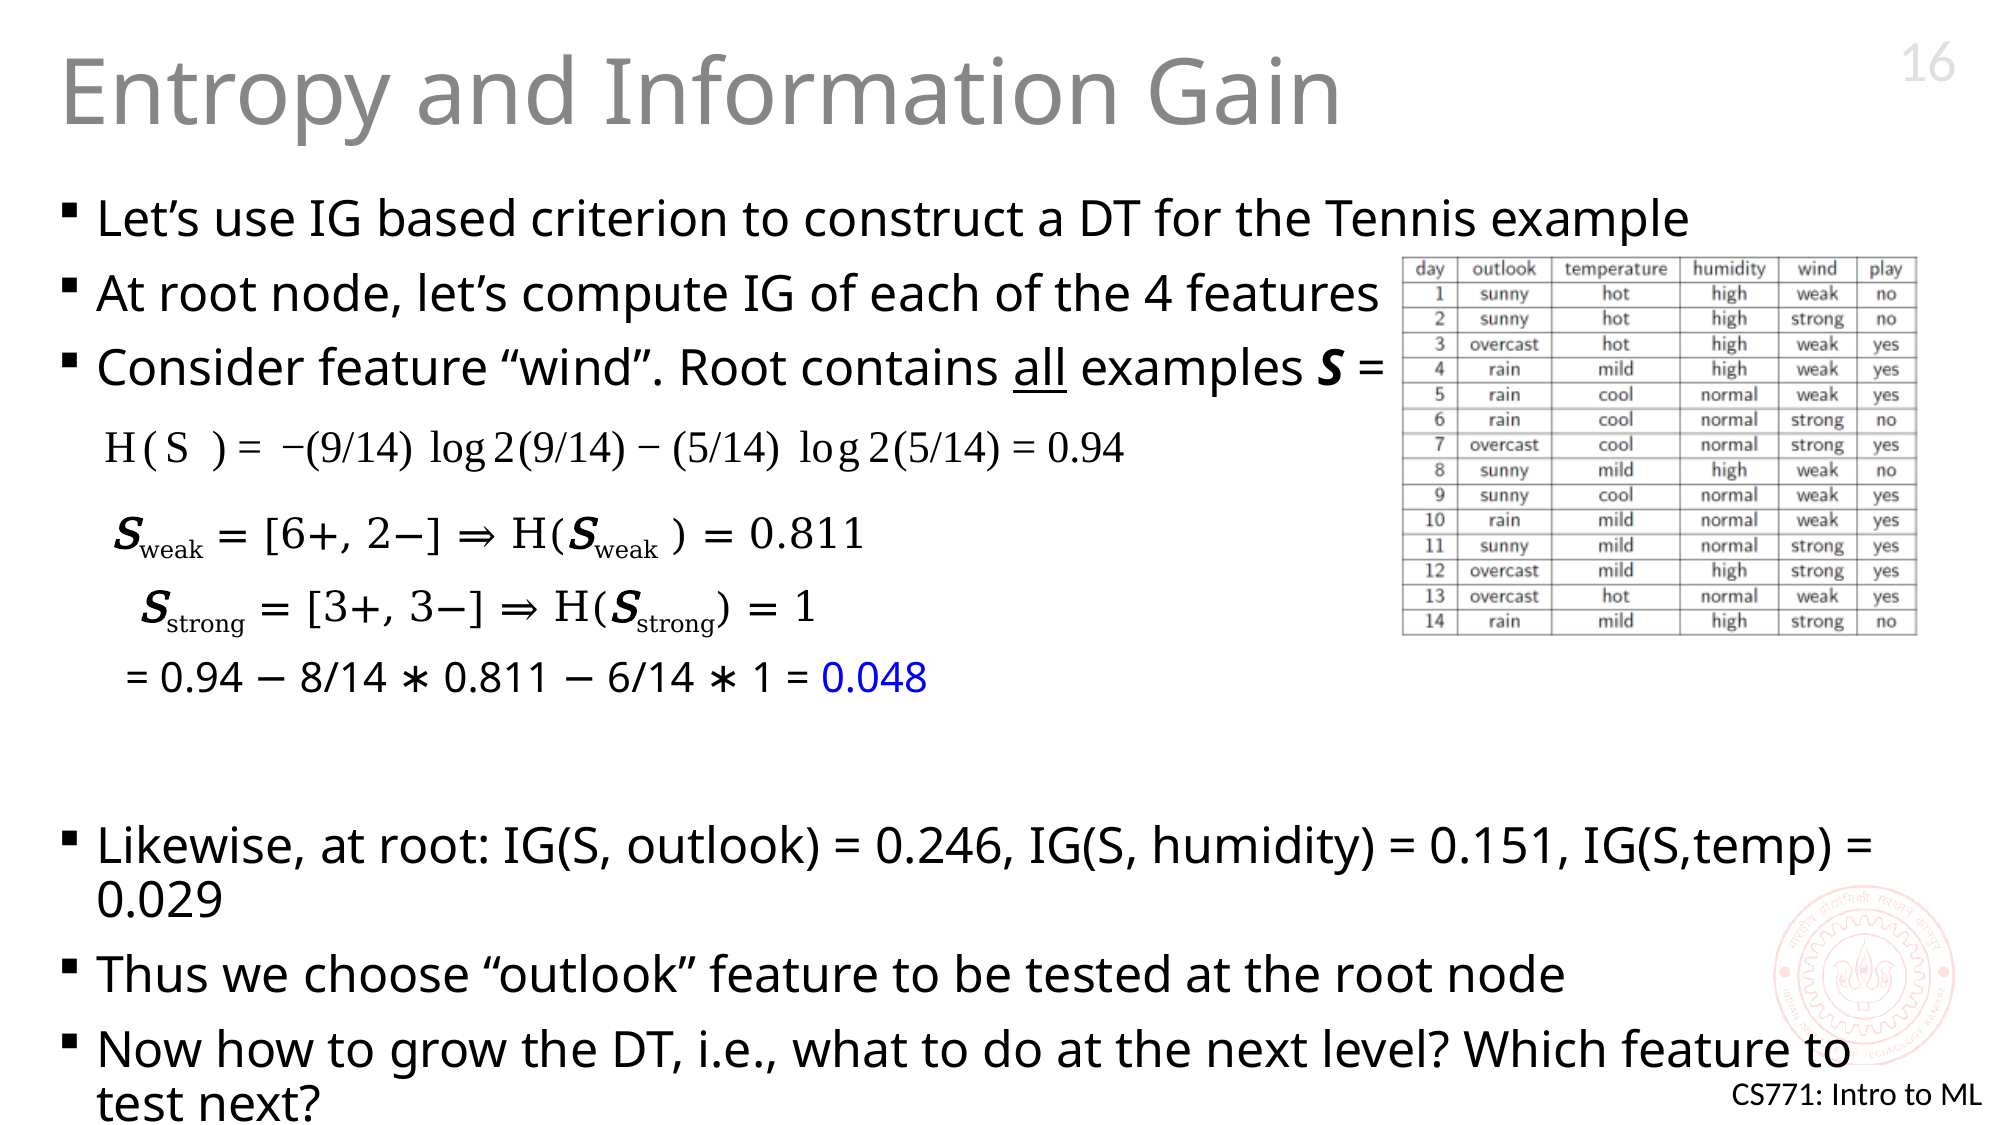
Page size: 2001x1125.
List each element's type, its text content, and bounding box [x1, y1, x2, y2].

list Let’s use IG based criterion to construct a DT for the Tennis example At root node, let’s compute IG of each of the 4 features Consider feature “wind”. Root contains all examples S = [9+,5-] Sweak = [6+, 2−] ⇒ H(Sweak ) = 0.811 Sstrong = [3+, 3−] ⇒ H(Sstrong) = 1 Likewise, at root: IG(S, outlook) = 0.246, IG(S, humidity) = 0.151, IG(S,temp) = 0.029 Thus we choose “outlook” feature to be tested at the root node Now how to grow the DT, i.e., what to do at the next level? Which feature to test next? Rule: Iterate - for each child node, select the feature with the highest IG [43, 185, 1970, 1098]
picture [1393, 246, 1927, 639]
title Entropy and Information Gain [43, 27, 1970, 163]
text_box 16 [1873, 27, 1973, 88]
